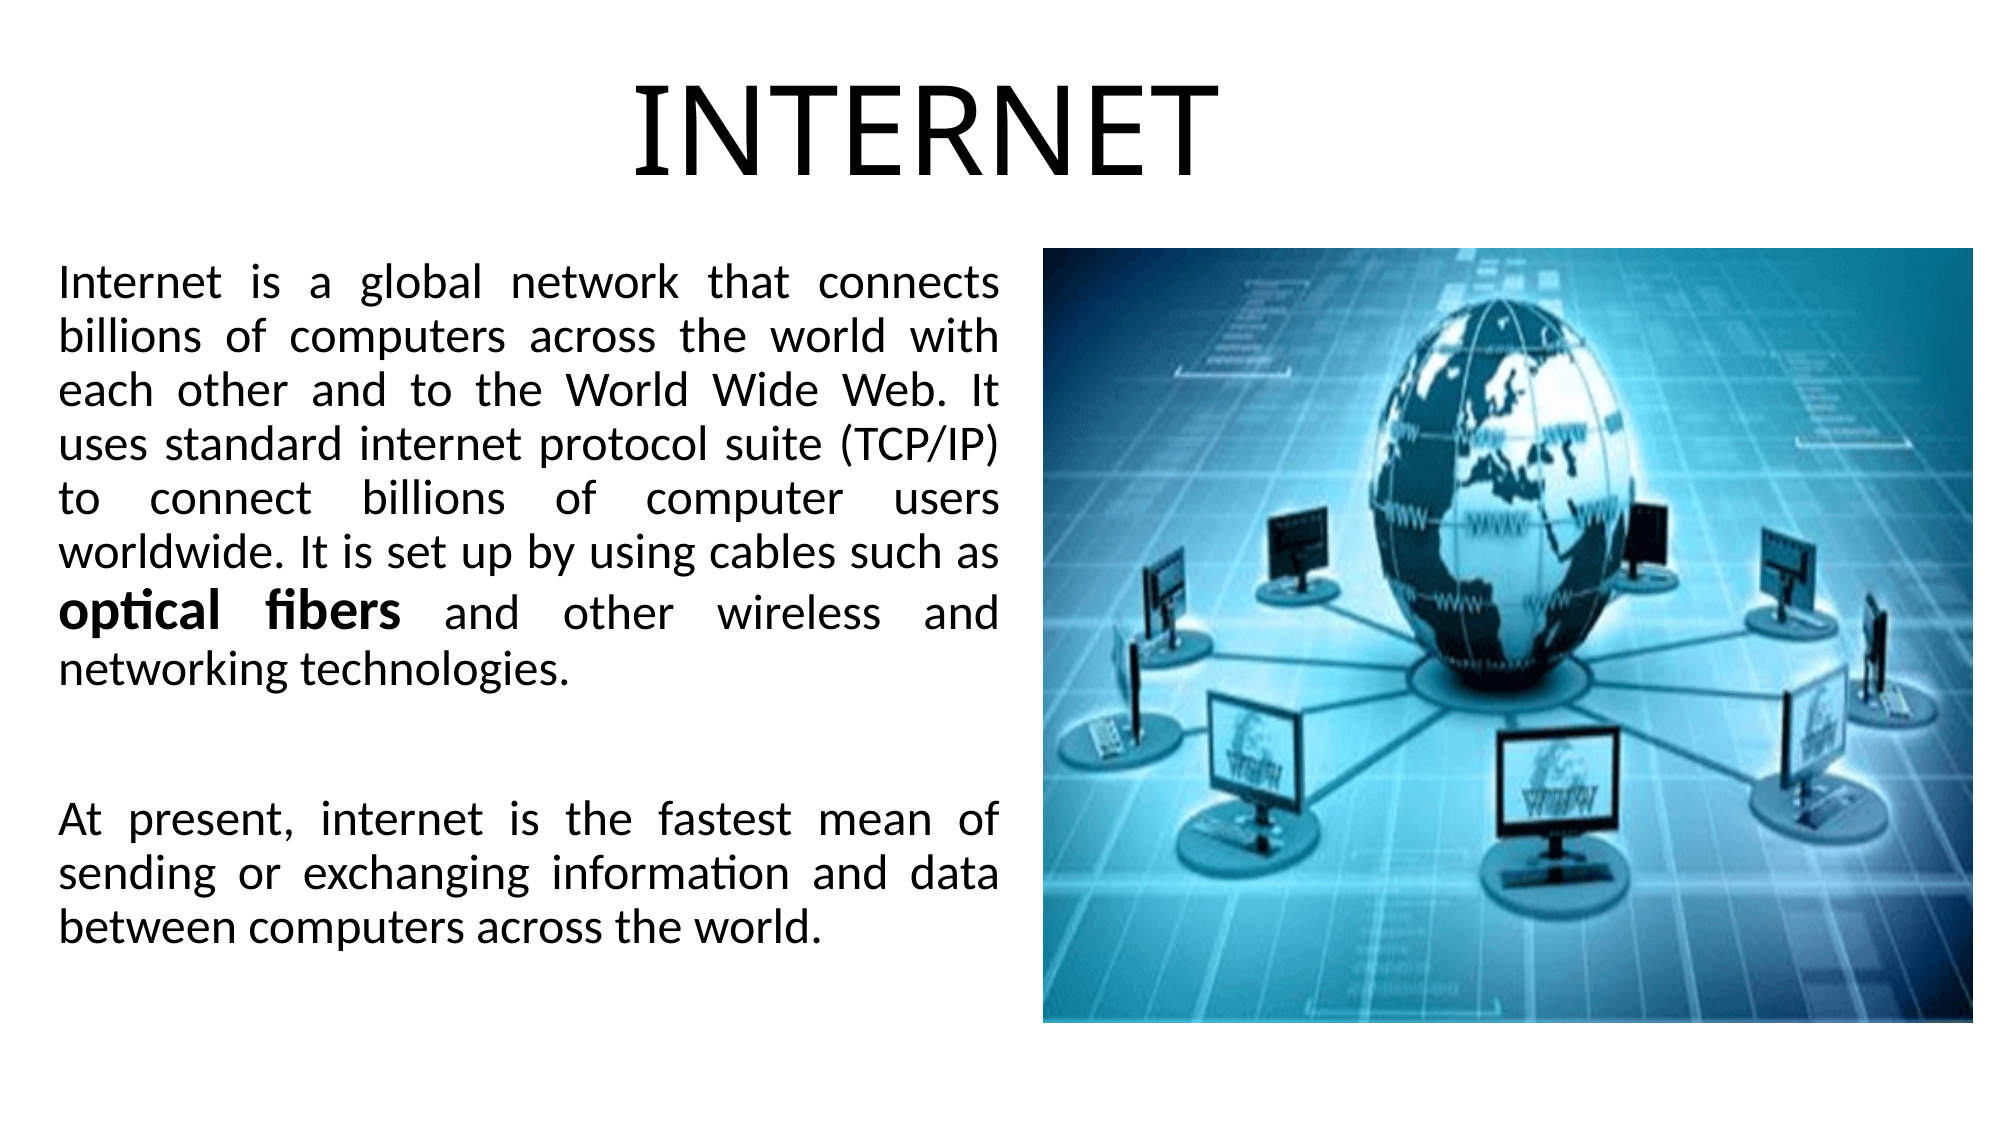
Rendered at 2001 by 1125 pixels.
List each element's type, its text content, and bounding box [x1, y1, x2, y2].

picture [1042, 248, 1973, 1023]
picture [1881, 335, 1891, 339]
picture [1887, 325, 1893, 332]
picture [1839, 263, 1846, 274]
picture [1886, 320, 1893, 327]
title INTERNET [175, 25, 1676, 211]
subtitle Internet is a global network that connects billions of computers across the world with each other and to the World Wide Web. It uses standard internet protocol suite (TCP/IP) to connect billions of computer users worldwide. It is set up by using cables such as optical fibers and other wireless and networking technologies. At present, internet is the fastest mean of sending or exchanging information and data between computers across the world. [43, 248, 1016, 972]
